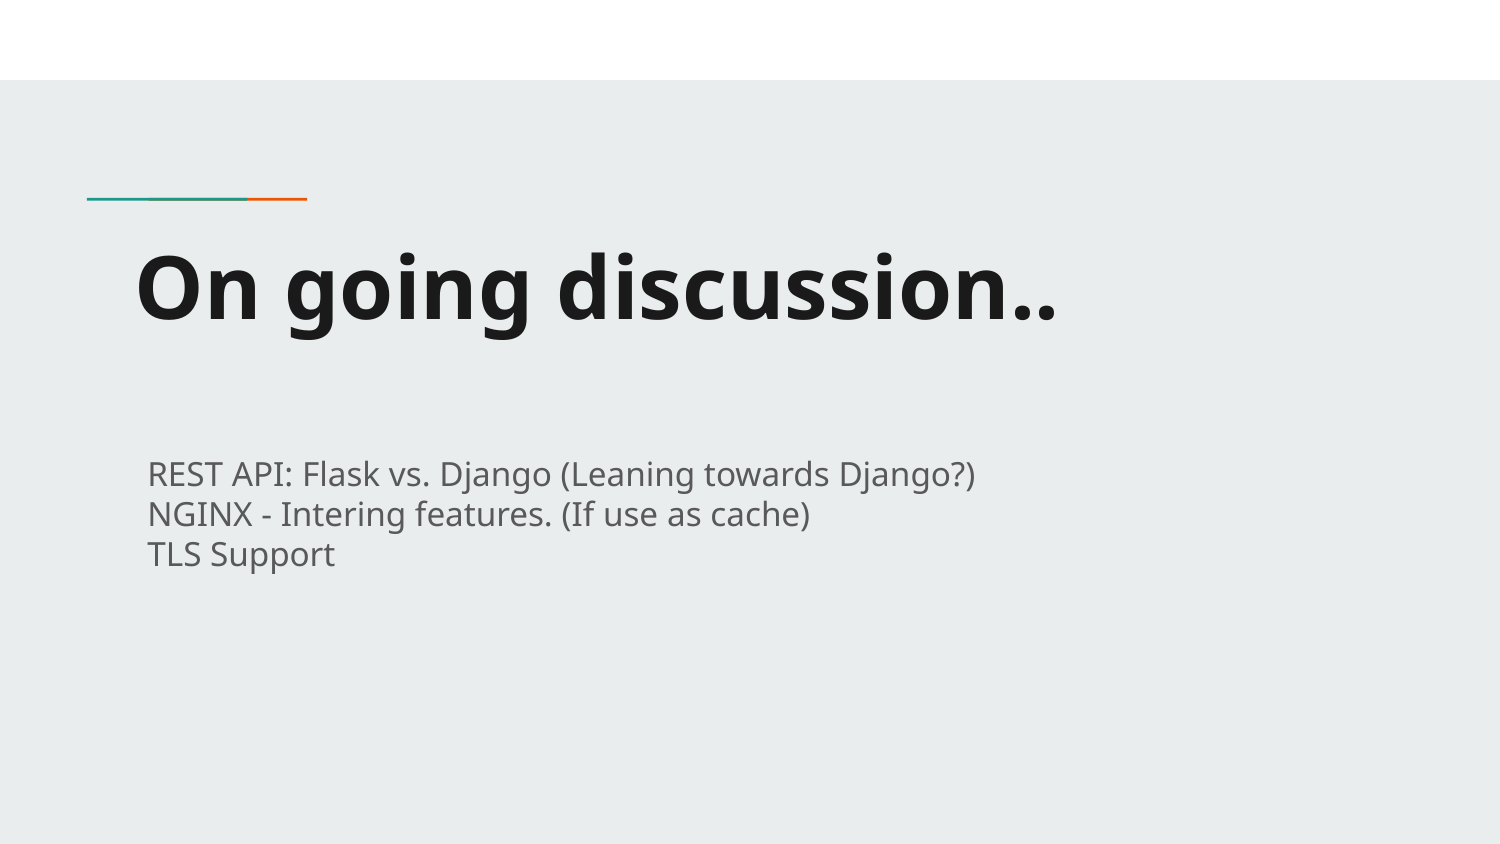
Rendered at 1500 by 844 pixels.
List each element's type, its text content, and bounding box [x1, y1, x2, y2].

title On going discussion.. [119, 216, 1381, 490]
subtitle REST API: Flask vs. Django (Leaning towards Django?) NGINX - Intering features. (If use as cache) TLS Support [132, 438, 1394, 527]
